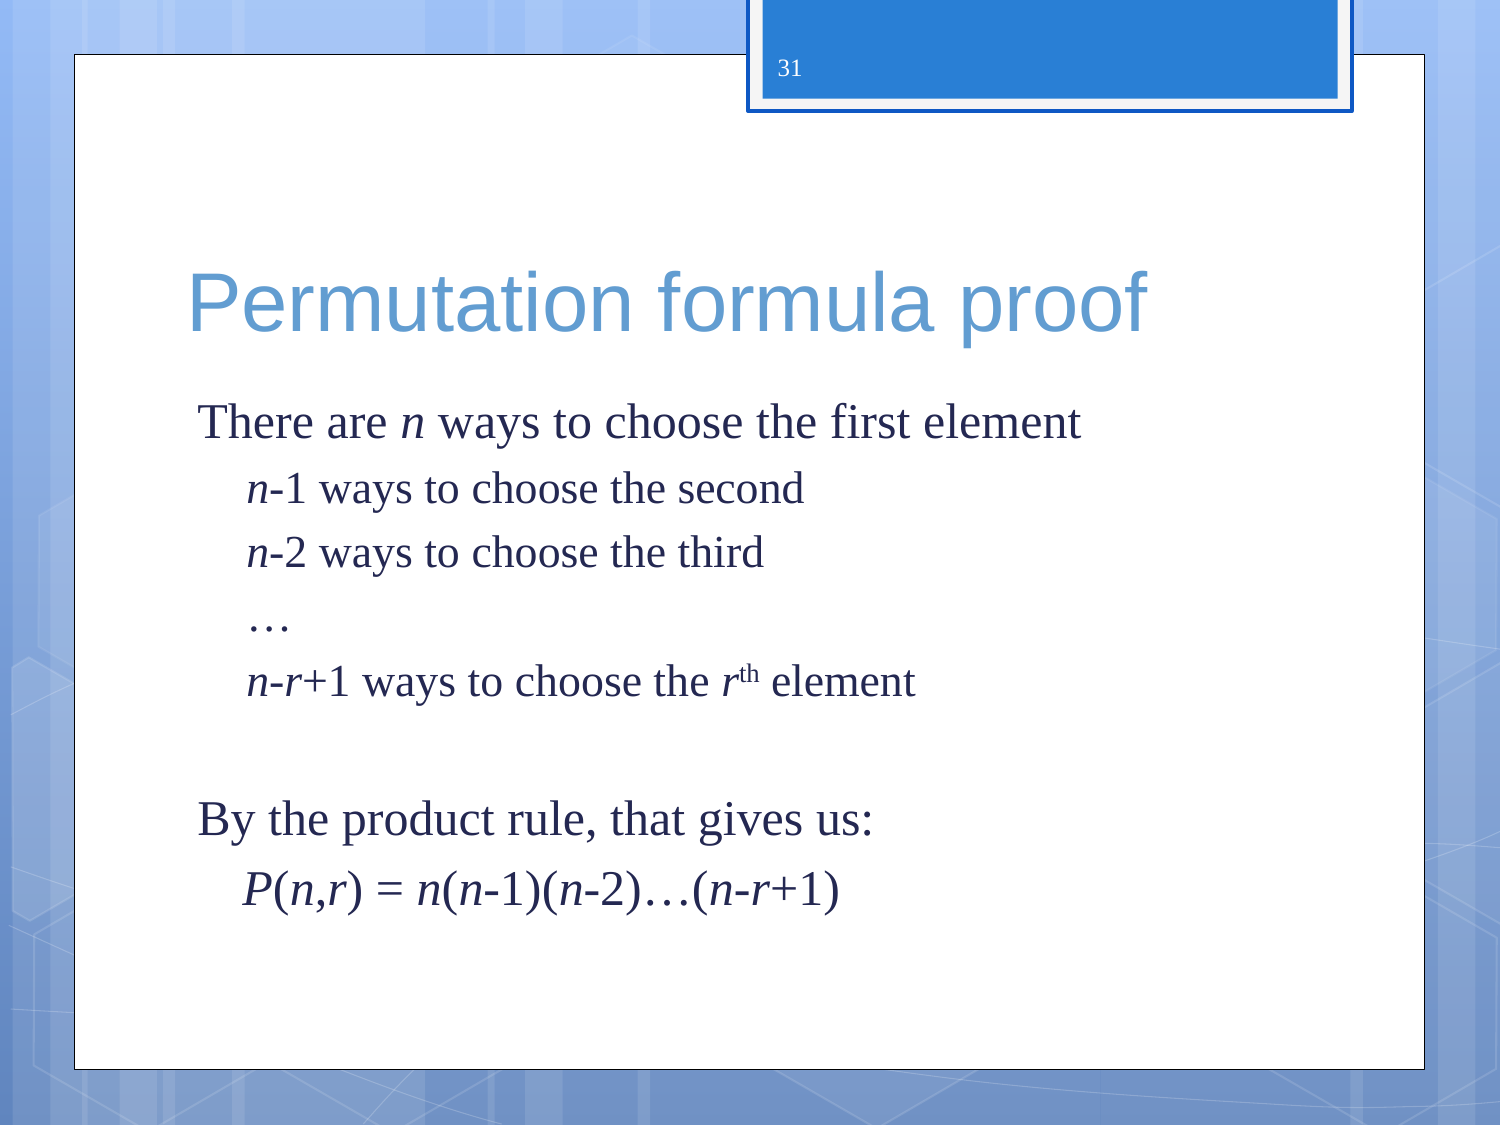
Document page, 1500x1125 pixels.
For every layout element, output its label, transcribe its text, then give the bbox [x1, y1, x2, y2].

slide_number 31 [762, 36, 982, 97]
list There are n ways to choose the first element n-1 ways to choose the second n-2 ways to choose the third … n-r+1 ways to choose the rth element By the product rule, that gives us: P(n,r) = n(n-1)(n-2)…(n-r+1) [171, 381, 1283, 957]
title Permutation formula proof [171, 168, 1324, 357]
